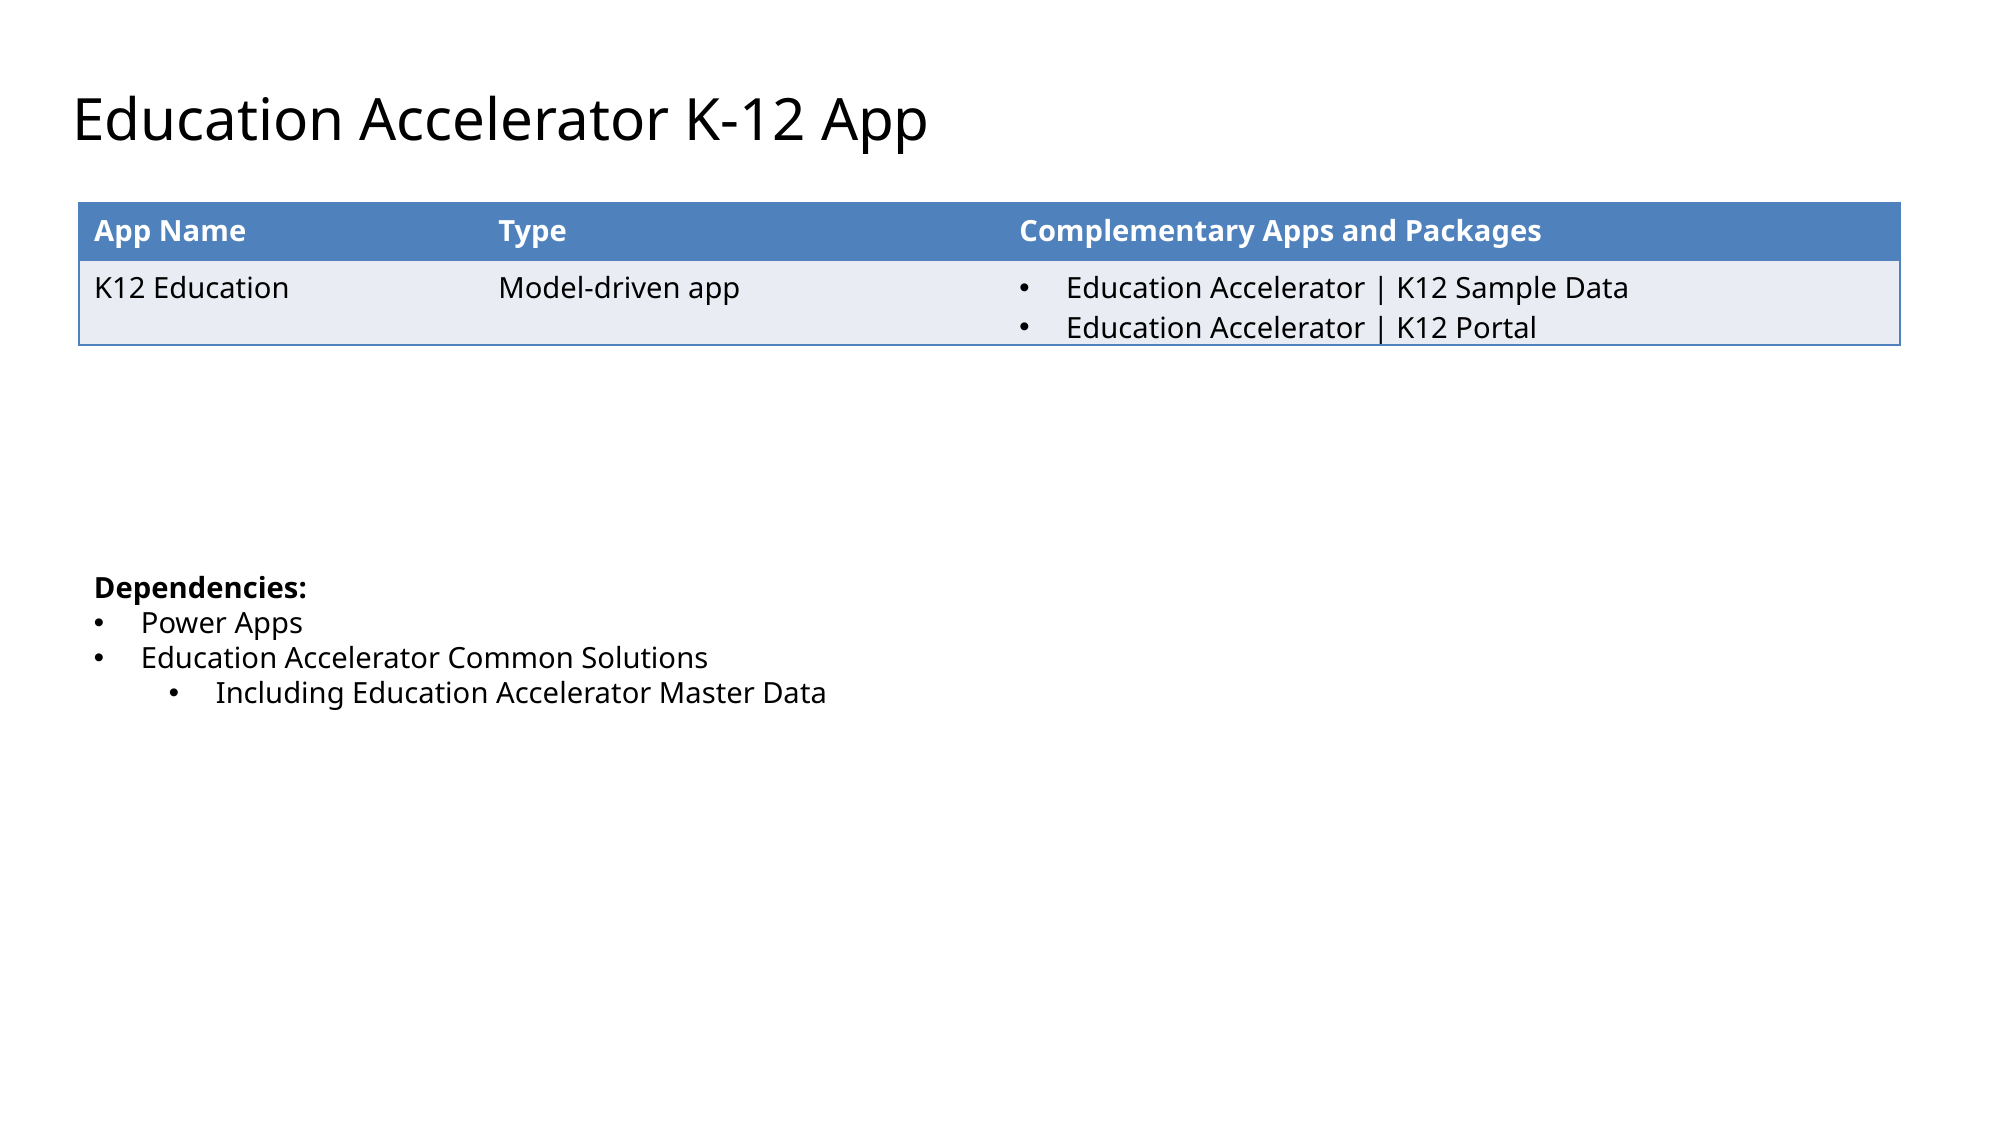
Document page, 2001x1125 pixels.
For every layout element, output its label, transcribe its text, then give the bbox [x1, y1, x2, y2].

table_header Type [483, 203, 1004, 259]
title Education Accelerator K-12 App [57, 75, 1987, 278]
table_cell Model-driven app [483, 261, 1004, 344]
text_box Dependencies: Power Apps Education Accelerator Common Solutions Including Education Accelerator Master Data [79, 562, 922, 762]
table_cell Education Accelerator | K12 Sample Data Education Accelerator | K12 Portal [1004, 261, 1899, 344]
table_header App Name [80, 203, 483, 259]
table_header Complementary Apps and Packages [1004, 203, 1899, 259]
table_cell K12 Education [80, 261, 483, 344]
